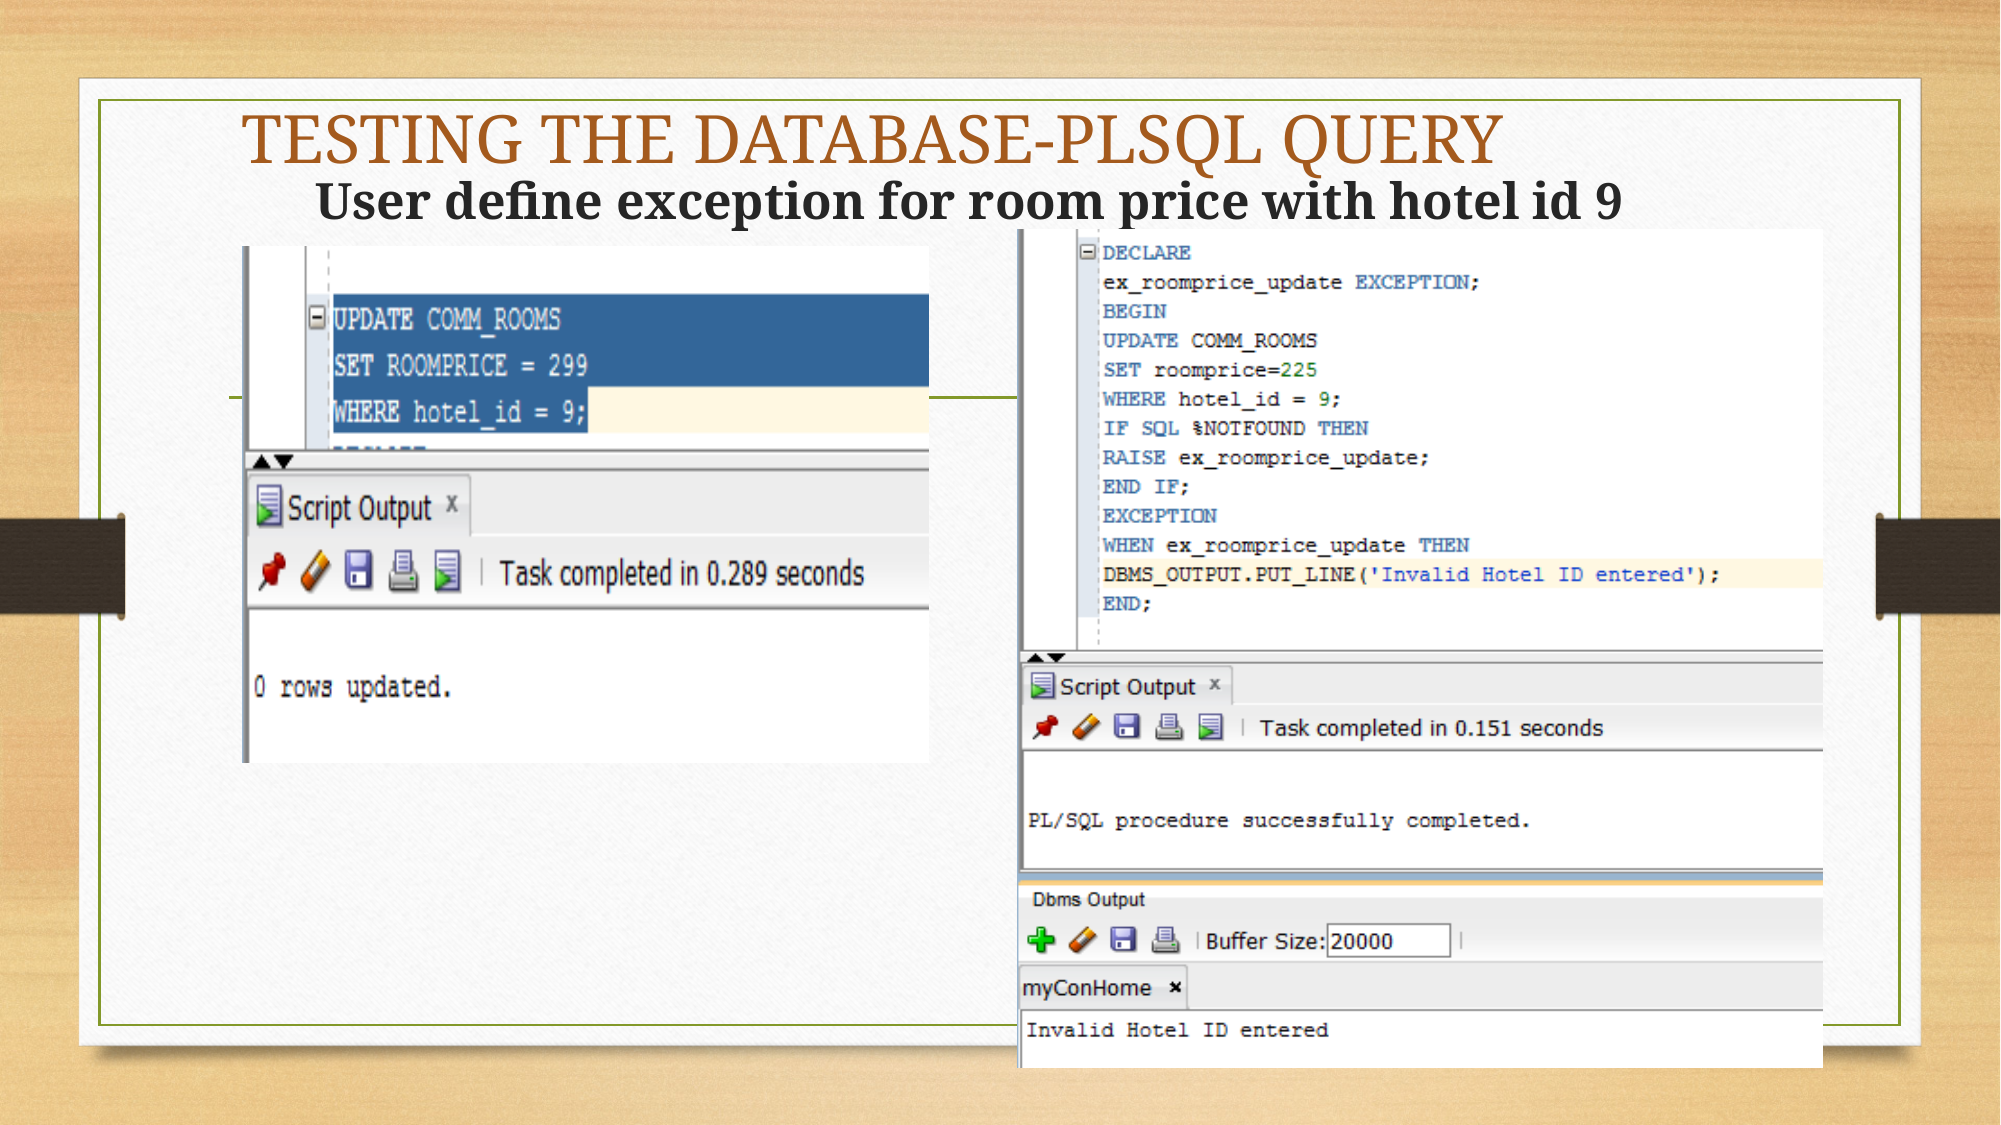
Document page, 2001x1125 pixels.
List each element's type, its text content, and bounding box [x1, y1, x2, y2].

text_box User define exception for room price with hotel id 9 [299, 161, 1875, 247]
title TESTING THE DATABASE-PLSQL QUERY [85, 56, 1661, 216]
picture [0, 0, 2001, 1125]
